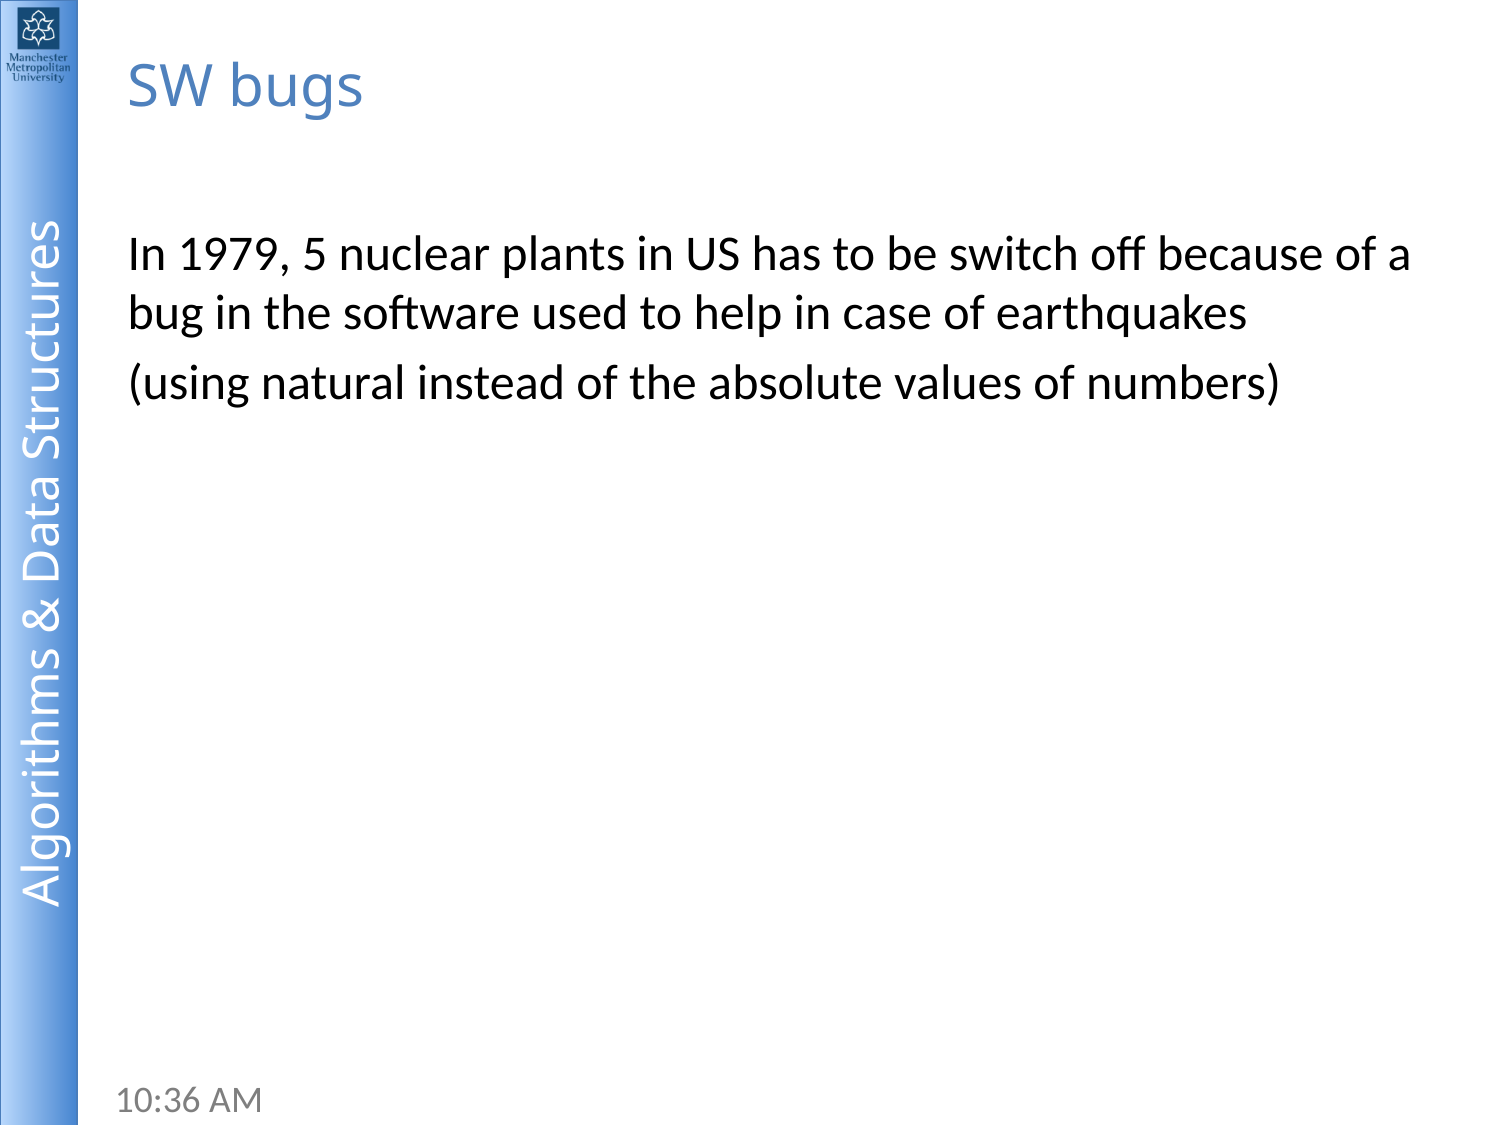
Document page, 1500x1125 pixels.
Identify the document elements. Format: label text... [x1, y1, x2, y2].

title SW bugs [112, 23, 1238, 142]
list In 1979, 5 nuclear plants in US has to be switch off because of a bug in the software used to help in case of earthquakes (using natural instead of the absolute values of numbers) [112, 212, 1483, 1059]
picture [5, 7, 70, 83]
